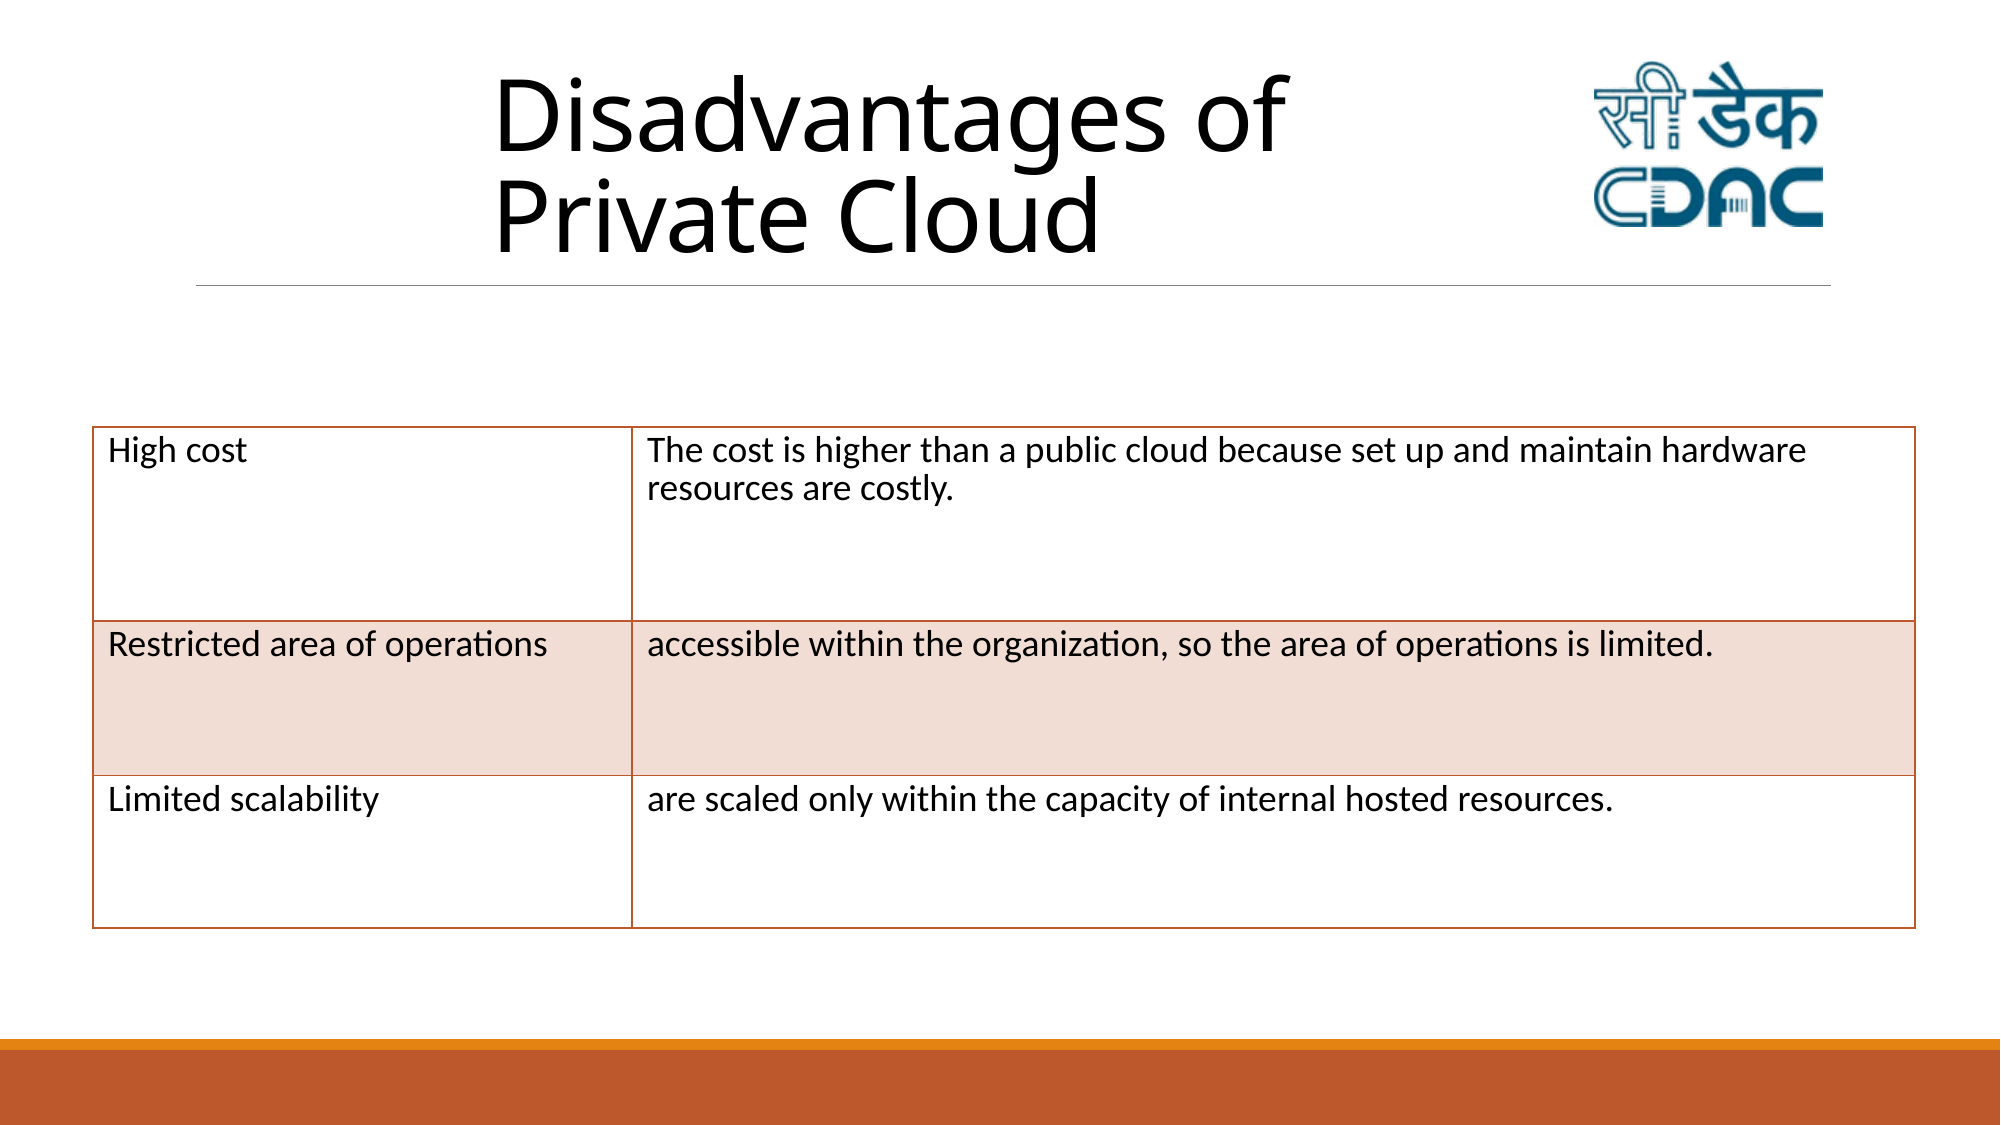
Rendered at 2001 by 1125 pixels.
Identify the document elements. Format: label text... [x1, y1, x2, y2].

table_cell Restricted area of operations [94, 622, 631, 775]
table_cell are scaled only within the capacity of internal hosted resources. [633, 776, 1914, 927]
table_header High cost [94, 428, 631, 620]
table_cell Limited scalability [94, 776, 631, 927]
table_header The cost is higher than a public cloud because set up and maintain hardware resources are costly. [633, 428, 1914, 620]
picture [1593, 60, 1823, 228]
table_cell accessible within the organization, so the area of operations is limited. [633, 622, 1914, 775]
title Disadvantages of Private Cloud [476, 42, 1612, 281]
